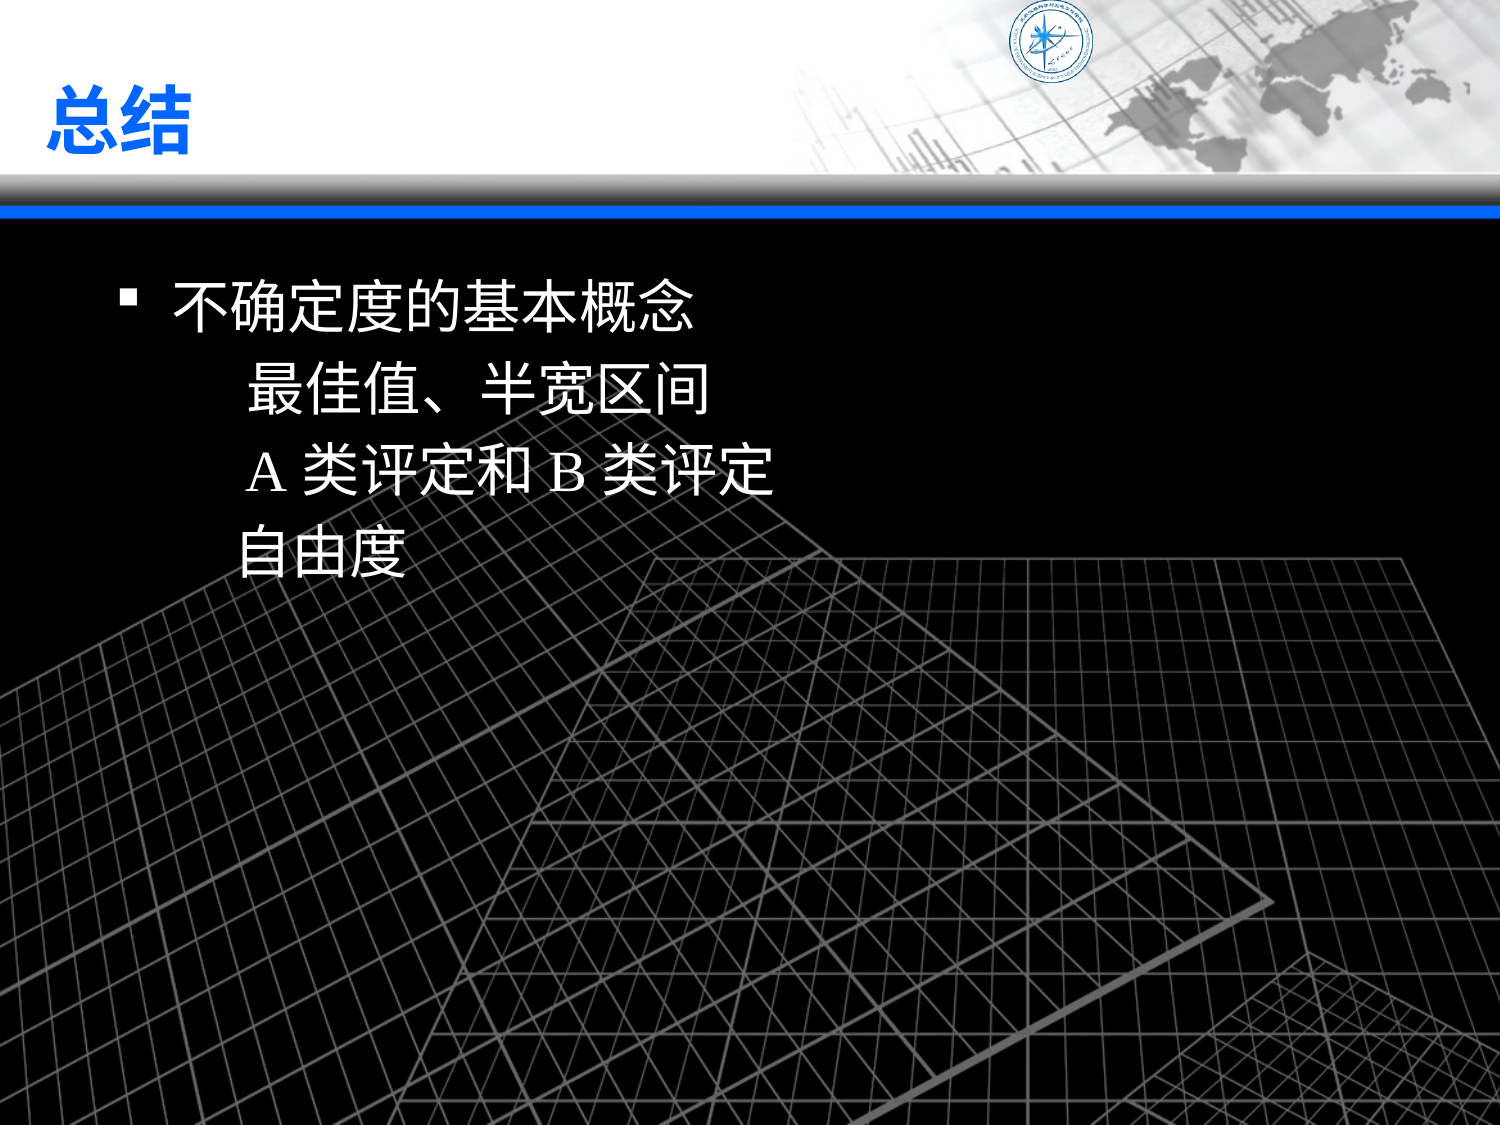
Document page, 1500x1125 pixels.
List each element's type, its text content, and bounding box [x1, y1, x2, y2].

picture [0, 219, 1500, 1125]
list 不确定度的基本概念 最佳值、半宽区间 A类评定和B类评定 自由度 [100, 262, 1426, 1038]
picture [0, 0, 1500, 206]
title 总结 [29, 61, 1408, 175]
